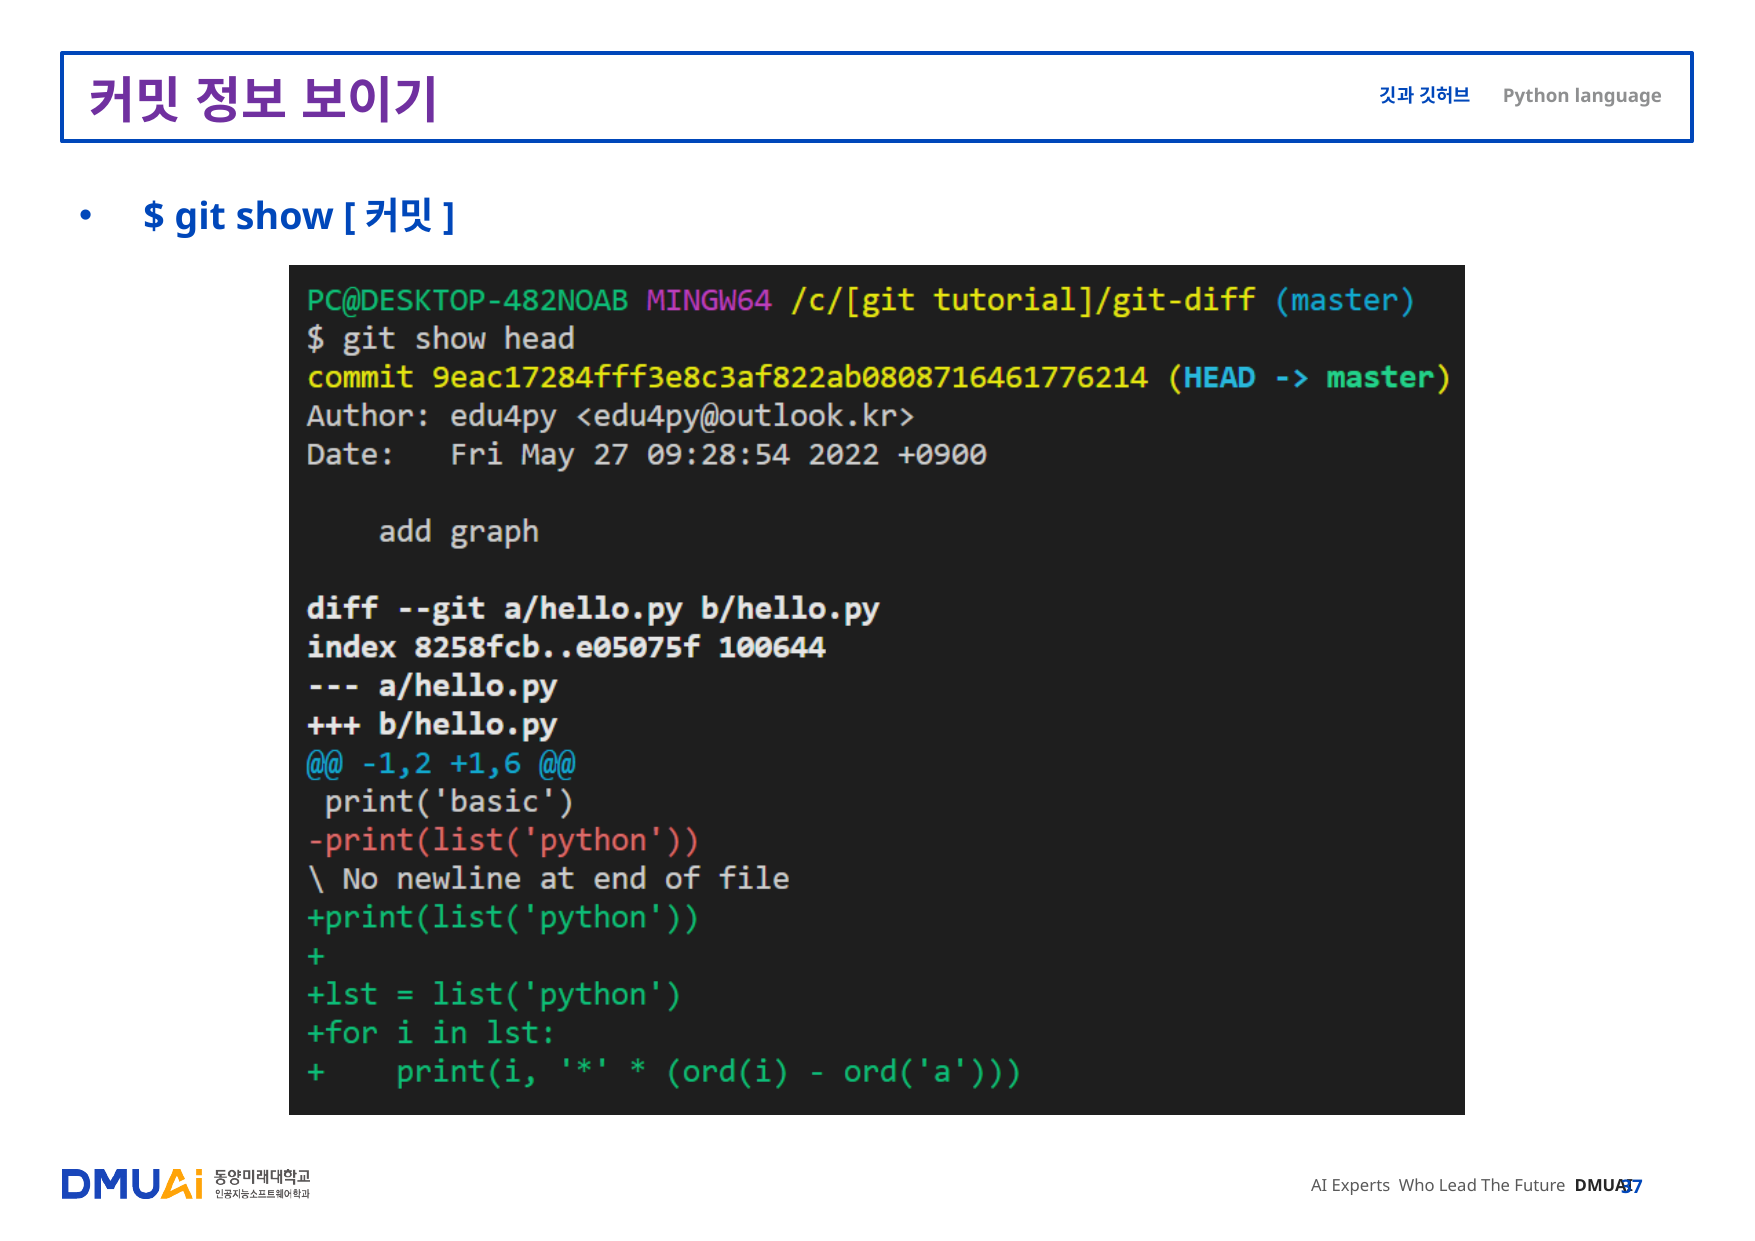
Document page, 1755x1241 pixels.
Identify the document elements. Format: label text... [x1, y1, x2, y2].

picture [62, 1169, 310, 1199]
title 커밋 정보 보이기 [72, 69, 1055, 128]
picture [289, 265, 1465, 1115]
list $ git show [커밋] [62, 183, 1681, 1140]
